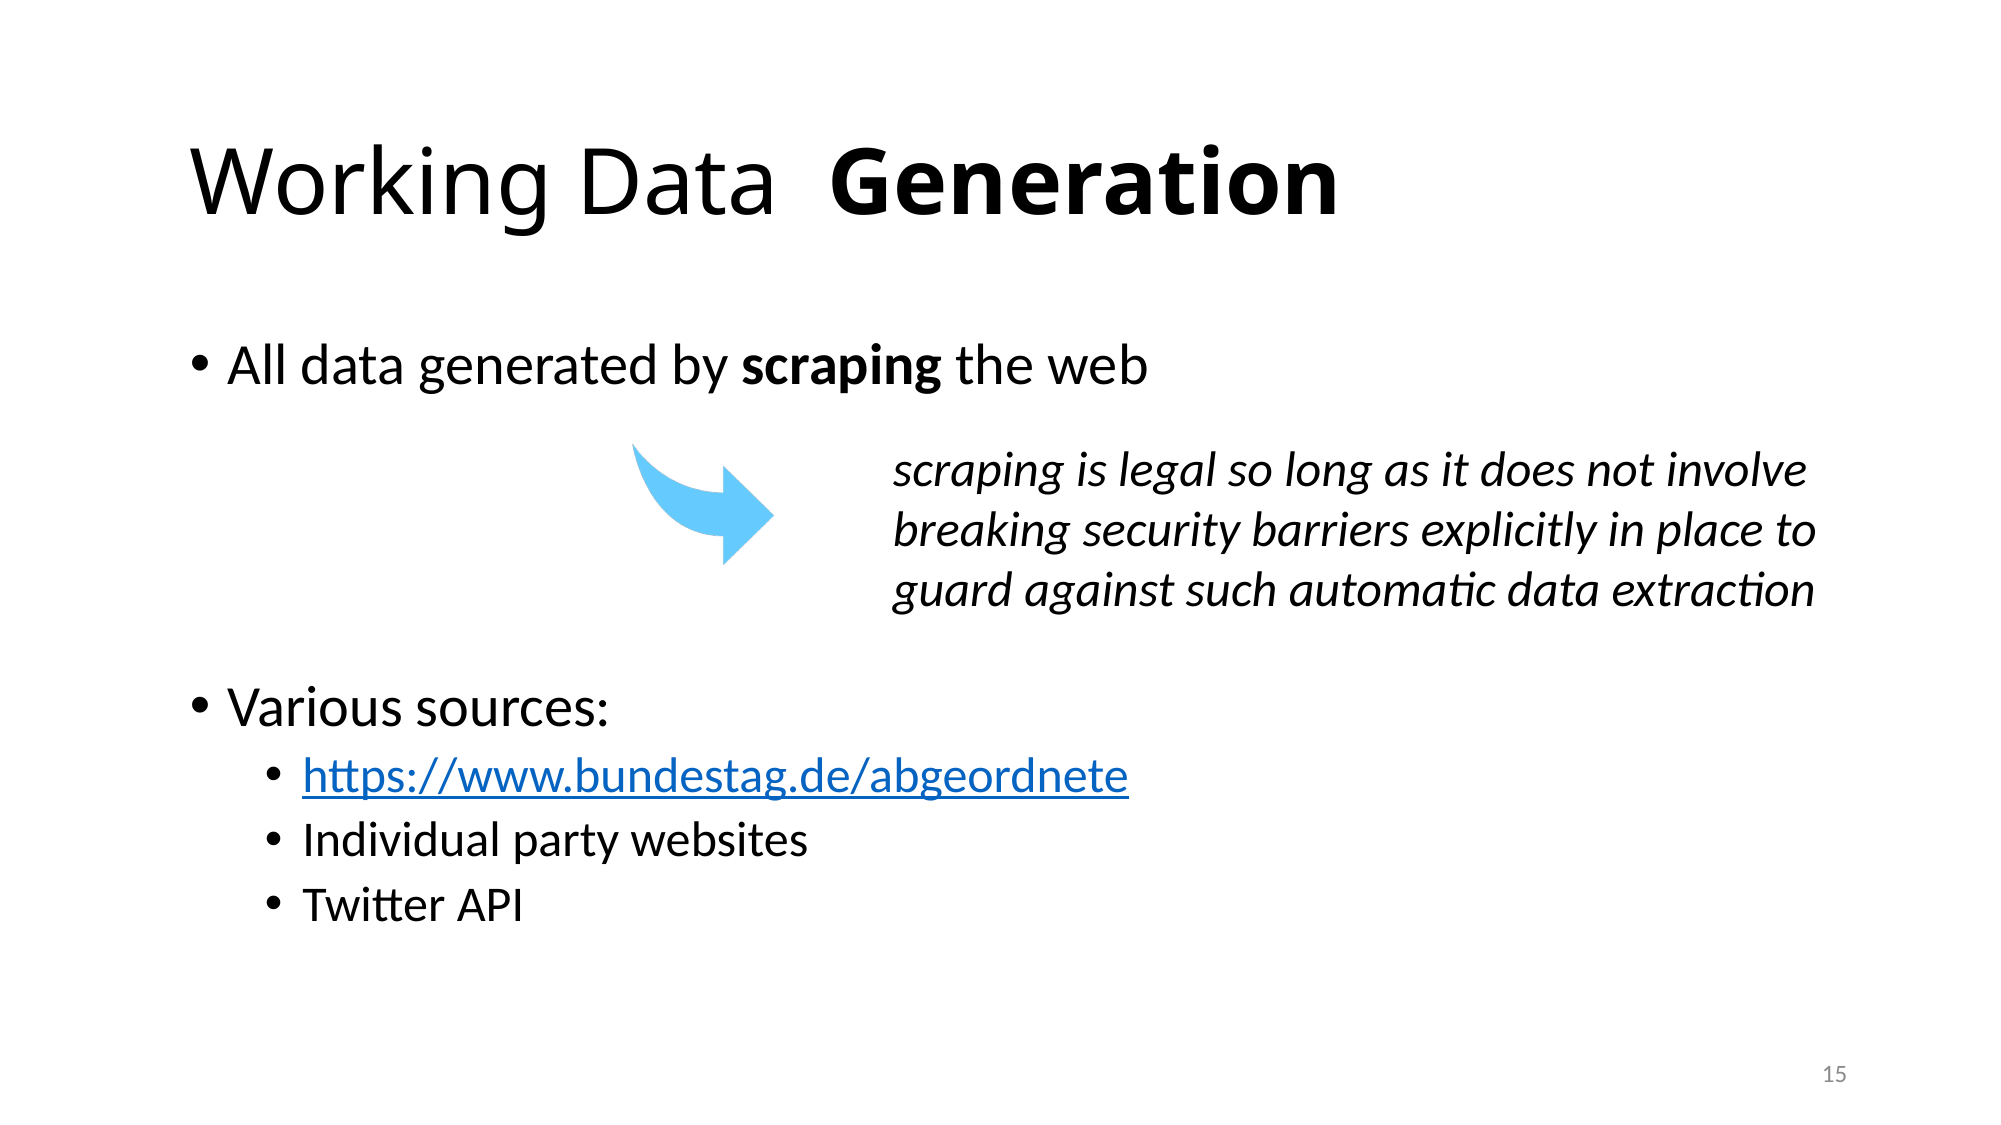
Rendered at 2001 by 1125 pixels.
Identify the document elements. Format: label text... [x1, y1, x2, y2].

list All data generated by scraping the web Various sources: https://www.bundestag.de/abgeordnete Individual party websites Twitter API [174, 326, 1830, 1125]
text_box scraping is legal so long as it does not involve breaking security barriers explicitly in place to guard against such automatic data extraction [788, 447, 1948, 605]
picture [618, 406, 788, 604]
title Working Data Generation [174, 92, 1863, 278]
slide_number 15 [1830, 1042, 1863, 1103]
